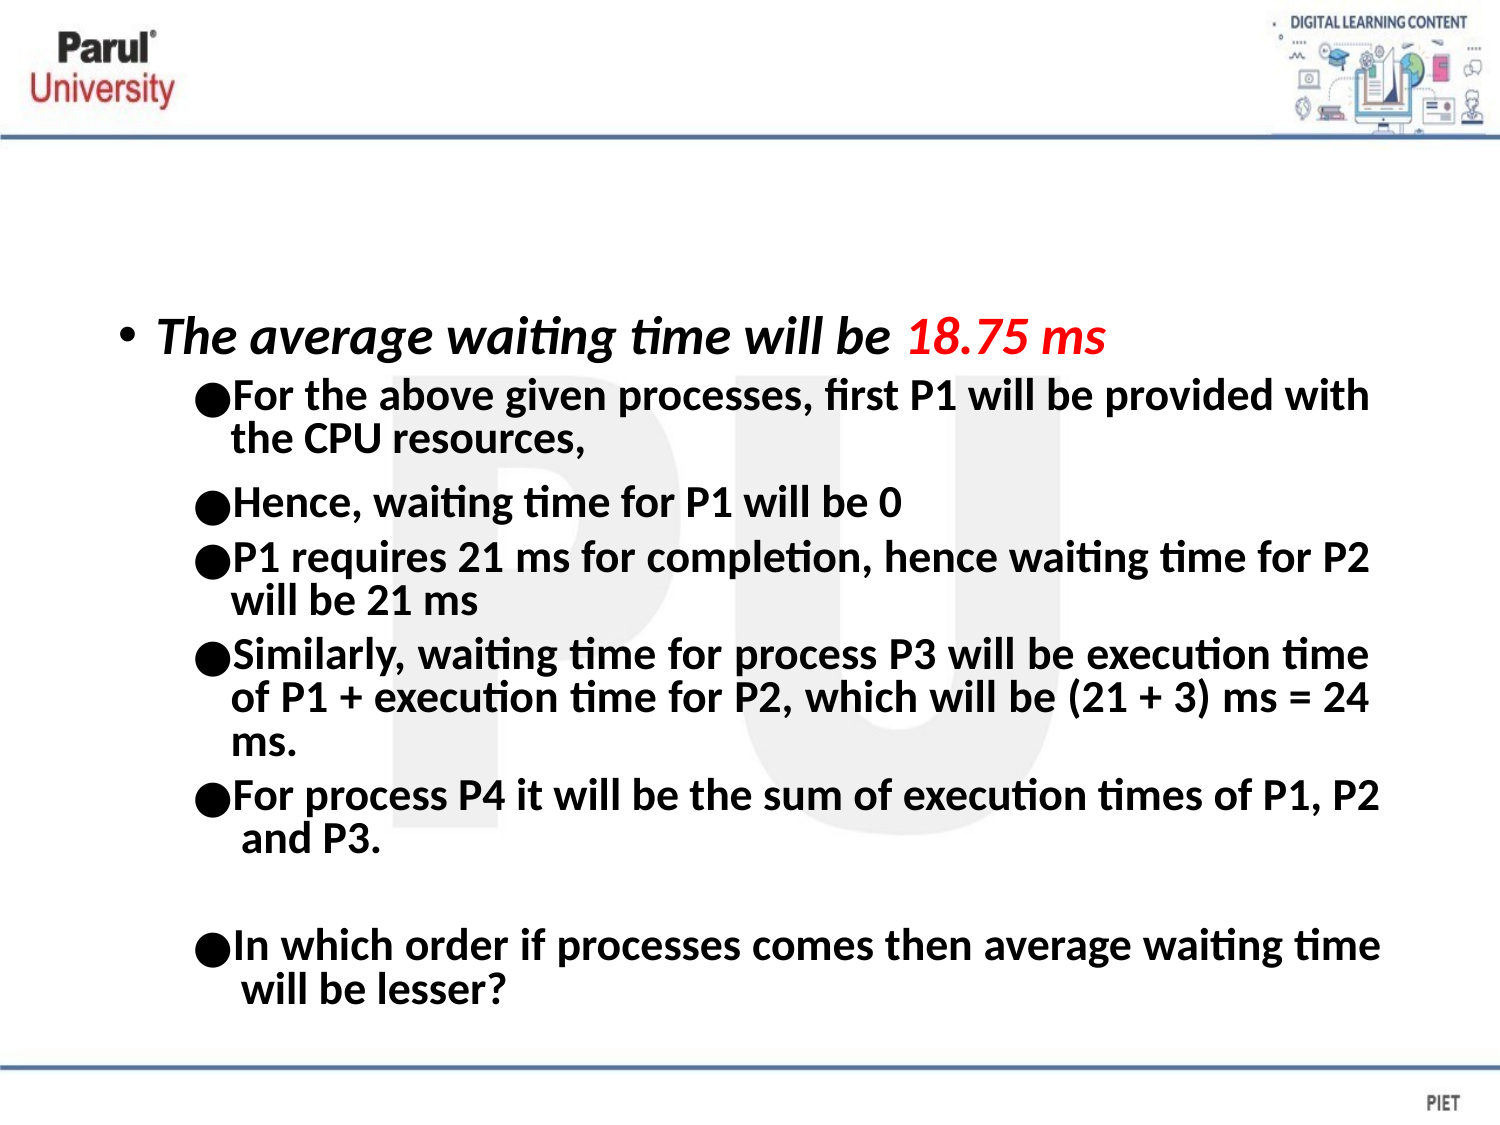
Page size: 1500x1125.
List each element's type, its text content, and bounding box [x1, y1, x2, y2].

text_box The average waiting time will be 18.75 ms For the above given processes, first P1 will be provided with the CPU resources, Hence, waiting time for P1 will be 0 P1 requires 21 ms for completion, hence waiting time for P2 will be 21 ms Similarly, waiting time for process P3 will be execution time of P1 + execution time for P2, which will be (21 + 3) ms = 24 ms. For process P4 it will be the sum of execution times of P1, P2 and P3. In which order if processes comes then average waiting time will be lesser? [109, 287, 1390, 1014]
picture [0, 0, 1500, 1125]
